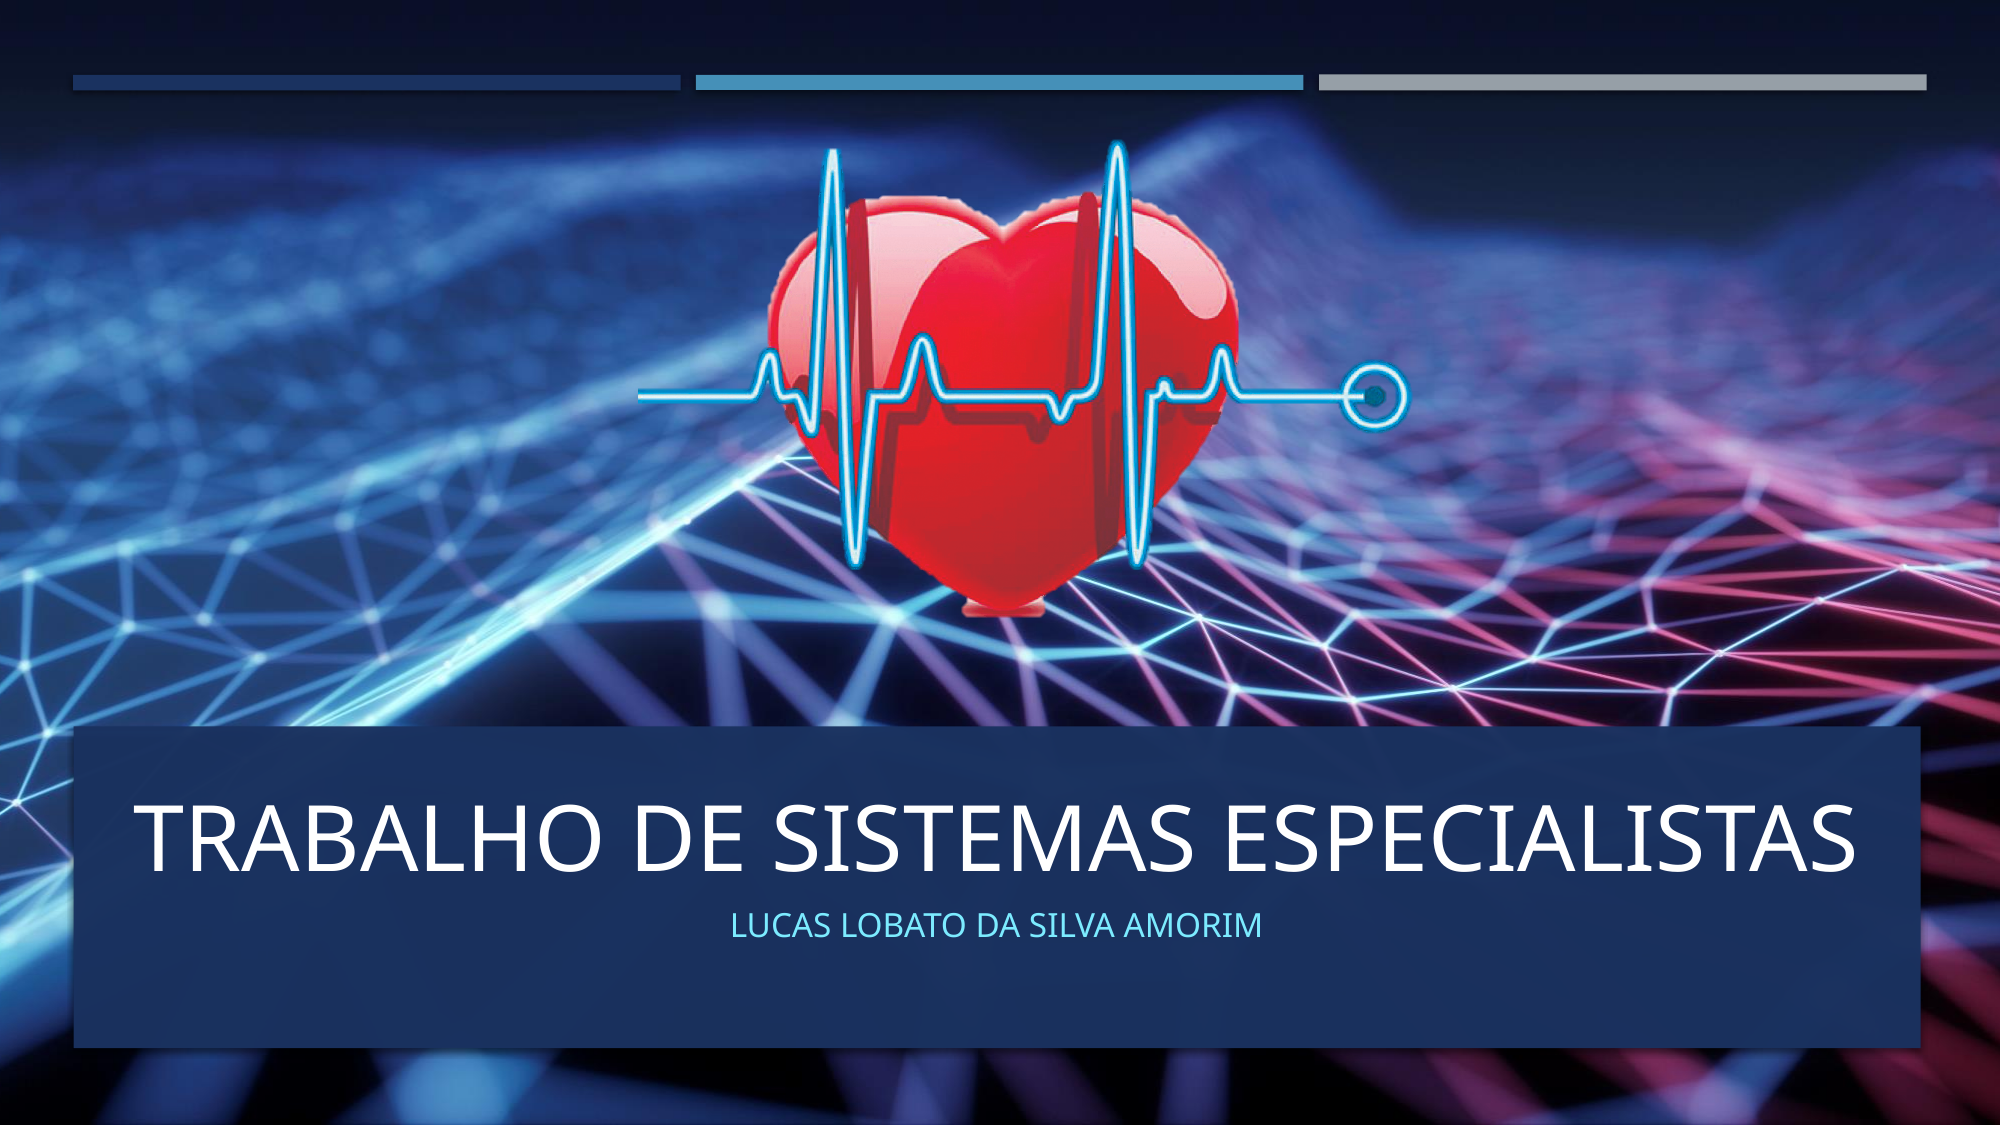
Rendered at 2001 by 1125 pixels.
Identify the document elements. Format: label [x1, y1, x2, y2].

picture [0, 0, 2000, 1125]
text_box [72, 73, 1928, 92]
